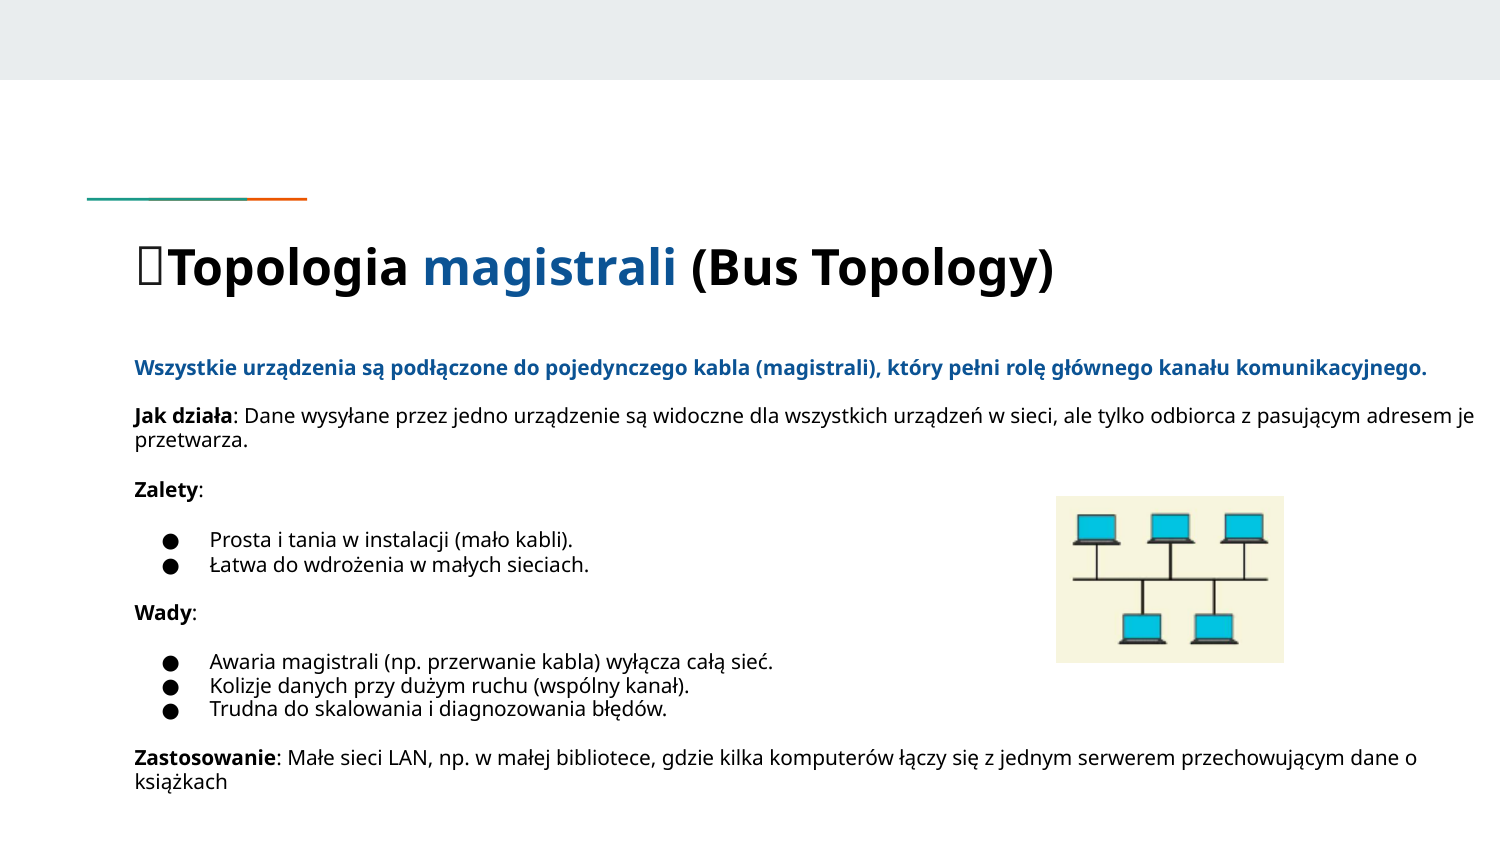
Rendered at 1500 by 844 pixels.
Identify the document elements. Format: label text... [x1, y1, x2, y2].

list Wszystkie urządzenia są podłączone do pojedynczego kabla (magistrali), który pełni rolę głównego kanału komunikacyjnego. Jak działa: Dane wysyłane przez jedno urządzenie są widoczne dla wszystkich urządzeń w sieci, ale tylko odbiorca z pasującym adresem je przetwarza. Zalety: Prosta i tania w instalacji (mało kabli). Łatwa do wdrożenia w małych sieciach. Wady: Awaria magistrali (np. przerwanie kabla) wyłącza całą sieć. Kolizje danych przy dużym ruchu (wspólny kanał). Trudna do skalowania i diagnozowania błędów. Zastosowanie: Małe sieci LAN, np. w małej bibliotece, gdzie kilka komputerów łączy się z jednym serwerem przechowującym dane o książkach [119, 341, 1494, 818]
picture [1056, 495, 1284, 663]
title 📝Topologia magistrali (Bus Topology) [119, 216, 1381, 305]
